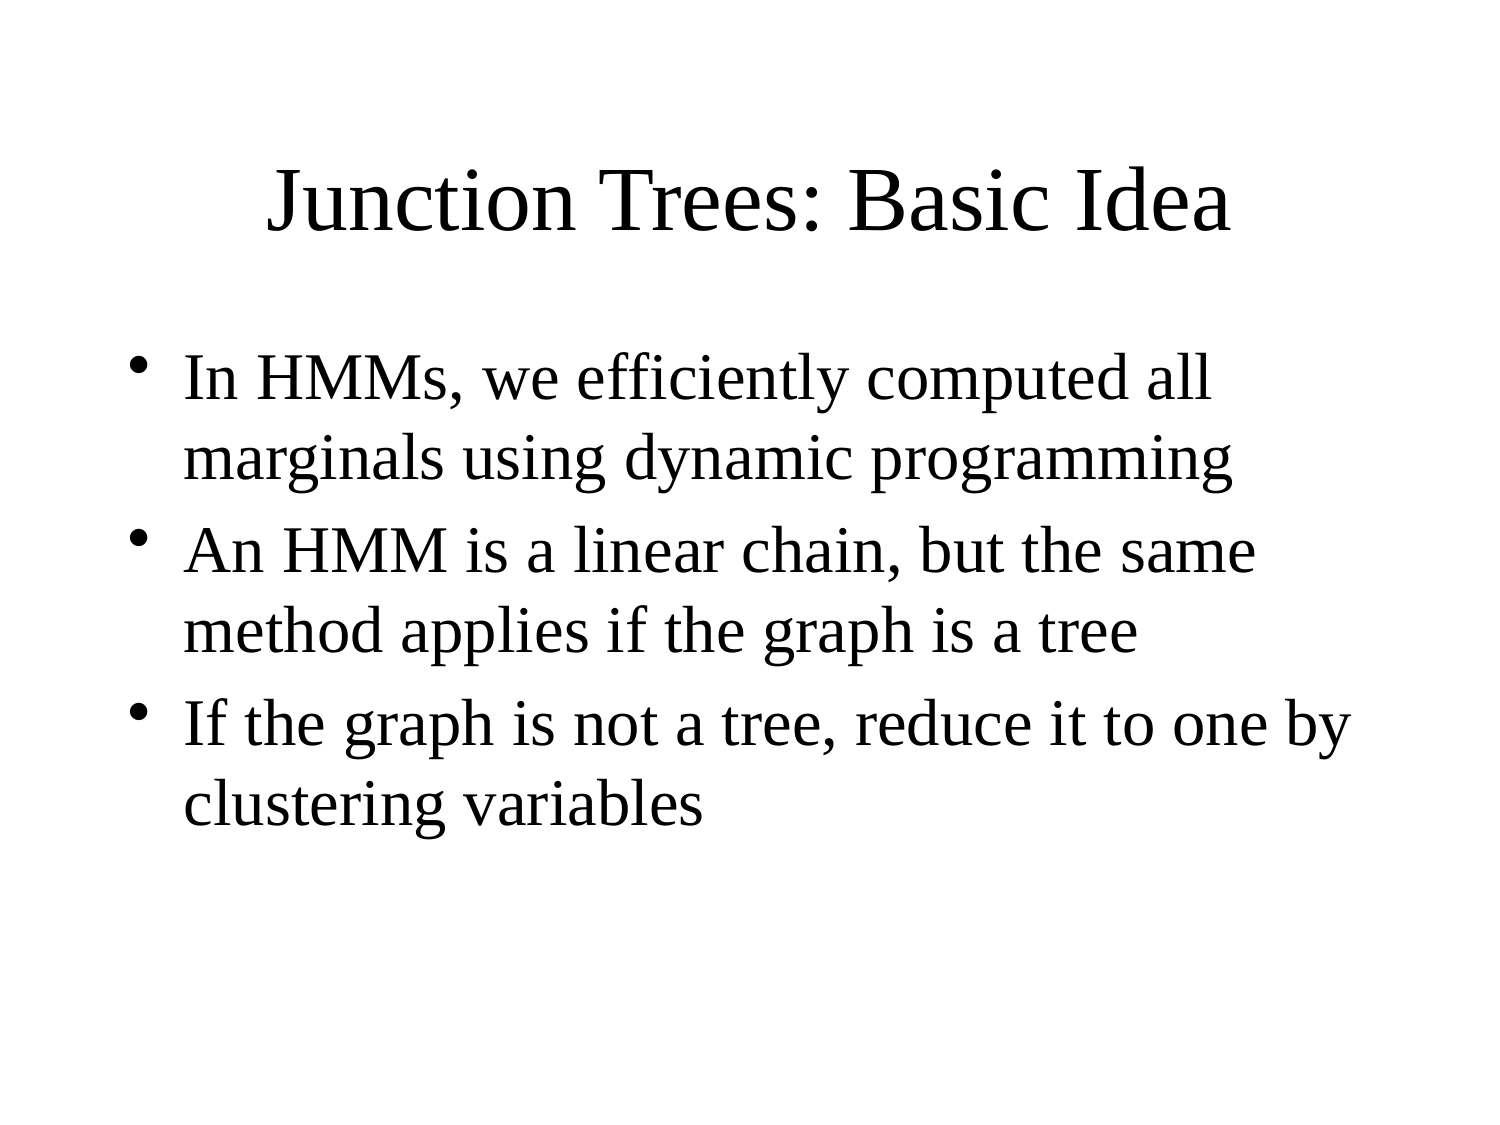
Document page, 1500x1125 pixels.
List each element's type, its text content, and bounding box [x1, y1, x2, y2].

title Junction Trees: Basic Idea [112, 99, 1388, 288]
list In HMMs, we efficiently computed all marginals using dynamic programming An HMM is a linear chain, but the same method applies if the graph is a tree If the graph is not a tree, reduce it to one by clustering variables [112, 324, 1388, 1000]
